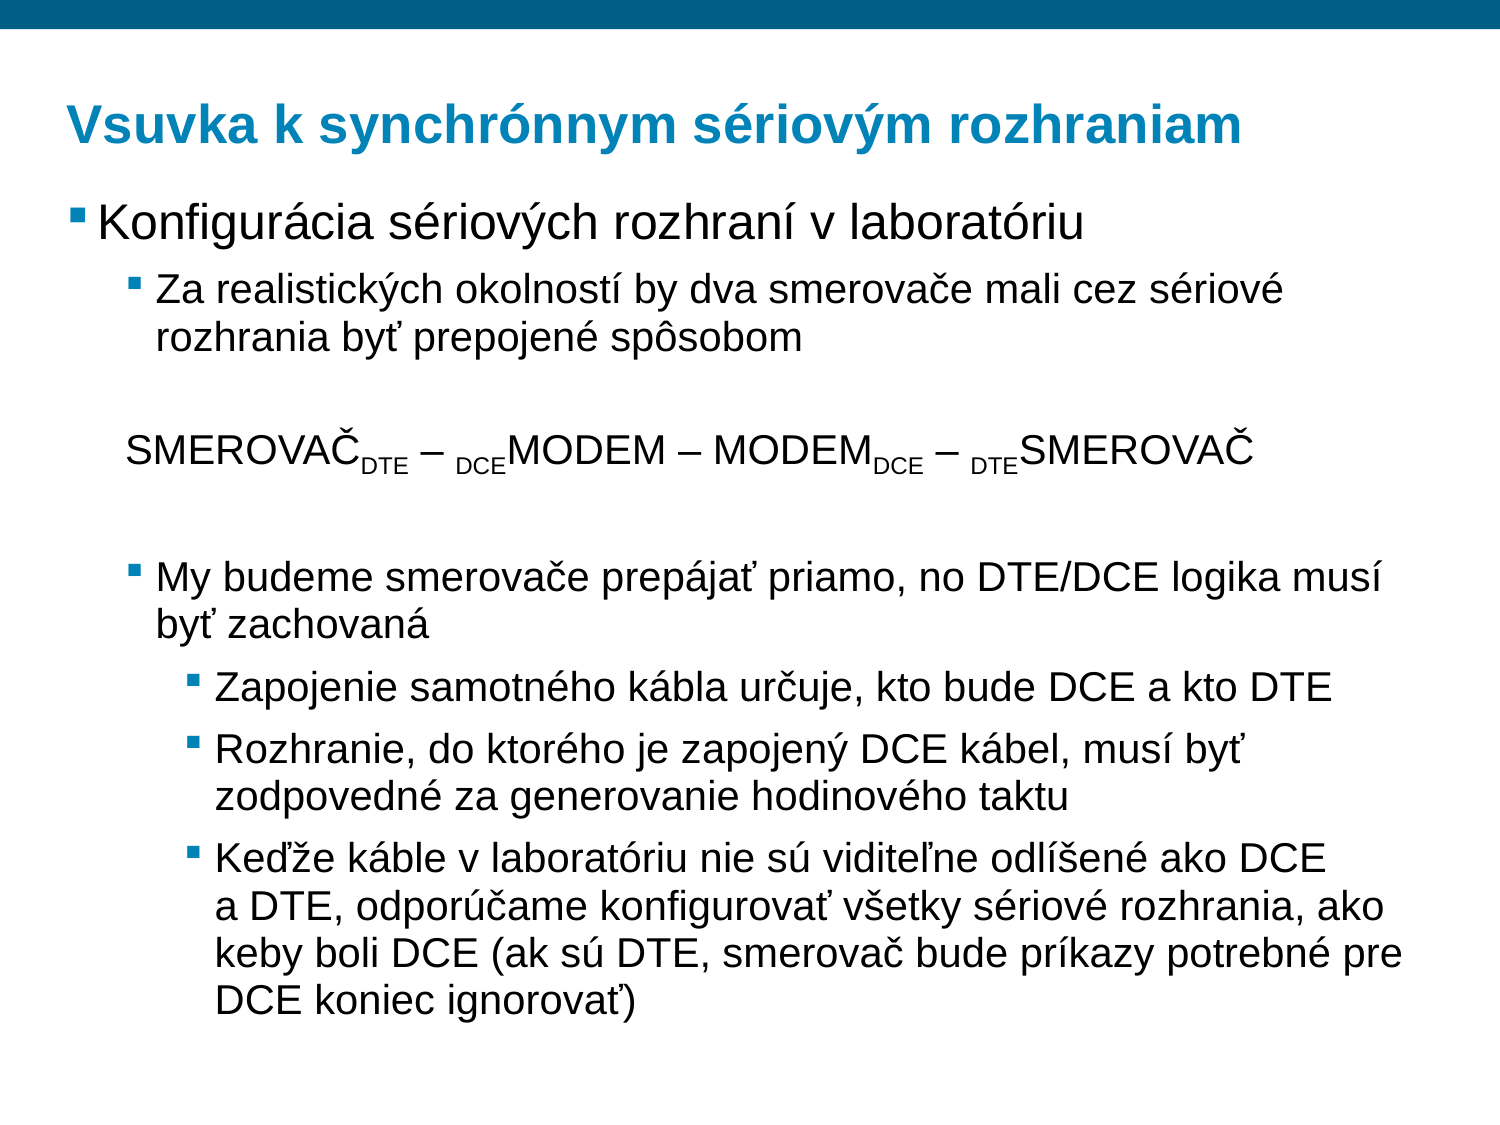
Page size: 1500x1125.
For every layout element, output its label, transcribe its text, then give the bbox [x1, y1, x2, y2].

list Konfigurácia sériových rozhraní v laboratóriu Za realistických okolností by dva smerovače mali cez sériové rozhrania byť prepojené spôsobom SMEROVAČDTE – DCEMODEM – MODEMDCE – DTESMEROVAČ My budeme smerovače prepájať priamo, no DTE/DCE logika musí byť zachovaná Zapojenie samotného kábla určuje, kto bude DCE a kto DTE Rozhranie, do ktorého je zapojený DCE kábel, musí byť zodpovedné za generovanie hodinového taktu Keďže káble v laboratóriu nie sú viditeľne odlíšené ako DCE a DTE, odporúčame konfigurovať všetky sériové rozhrania, ako keby boli DCE (ak sú DTE, smerovač bude príkazy potrebné pre DCE koniec ignorovať) [53, 187, 1447, 1075]
title Vsuvka k synchrónnym sériovým rozhraniam [53, 50, 1447, 163]
